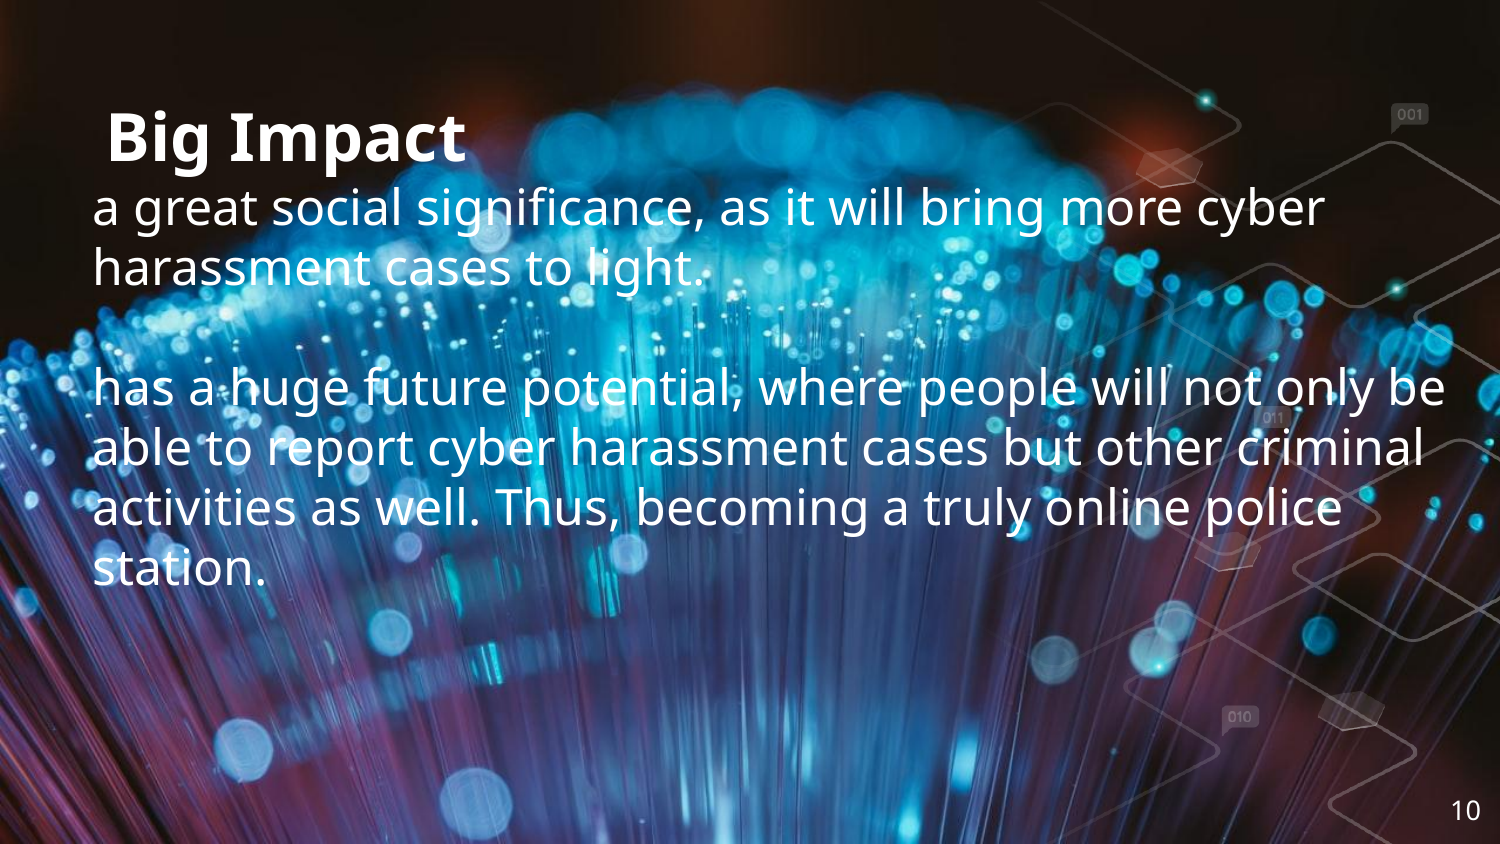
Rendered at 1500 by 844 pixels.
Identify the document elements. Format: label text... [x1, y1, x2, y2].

title Big Impact a great social significance, as it will bring more cyber harassment cases to light. has a huge future potential, where people will not only be able to report cyber harassment cases but other criminal activities as well. Thus, becoming a truly online police station. [92, 95, 1482, 759]
picture [0, 0, 1500, 844]
slide_number 10 [1391, 779, 1482, 844]
